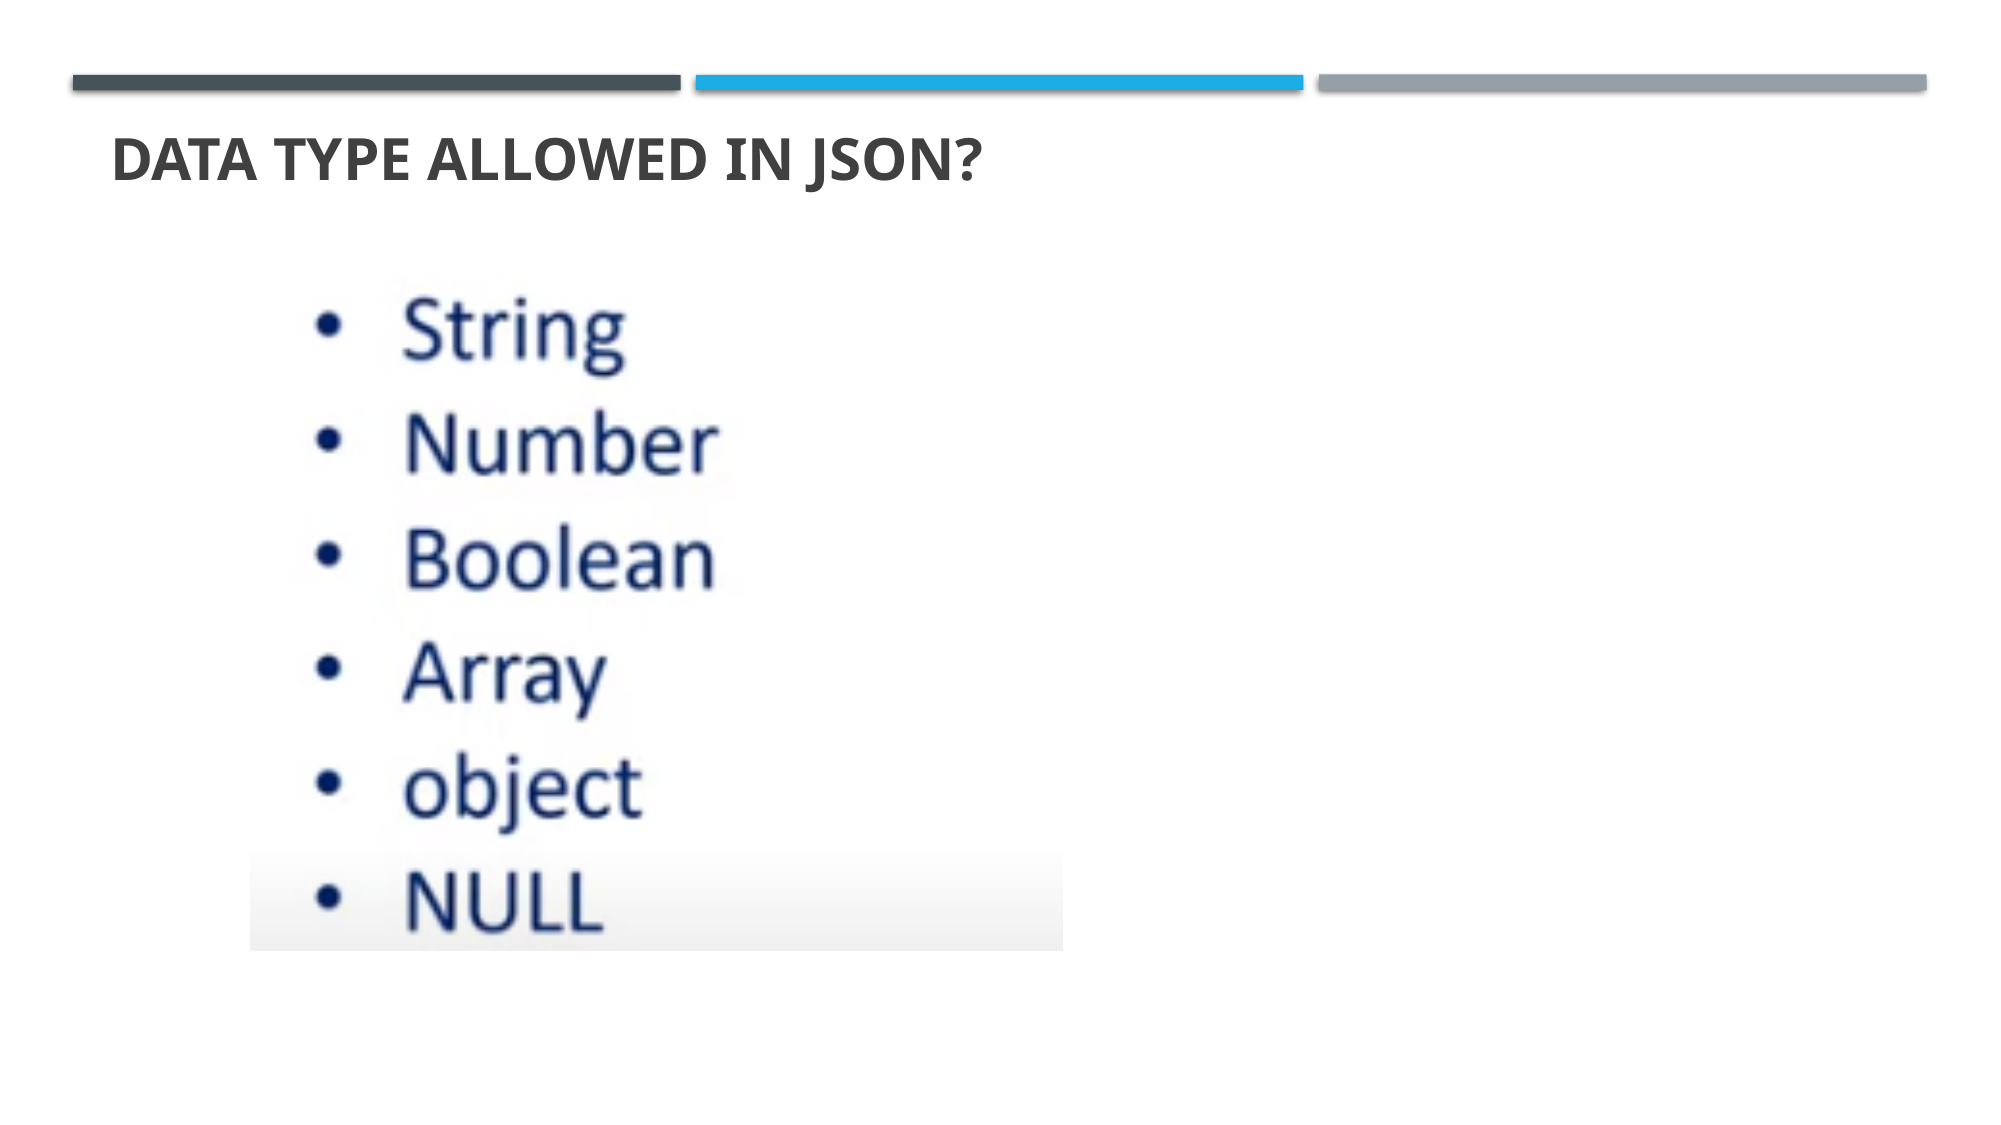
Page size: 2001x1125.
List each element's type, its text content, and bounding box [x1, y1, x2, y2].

text_box Data Type allowed in JSON? [95, 115, 1905, 220]
picture [250, 219, 1063, 951]
